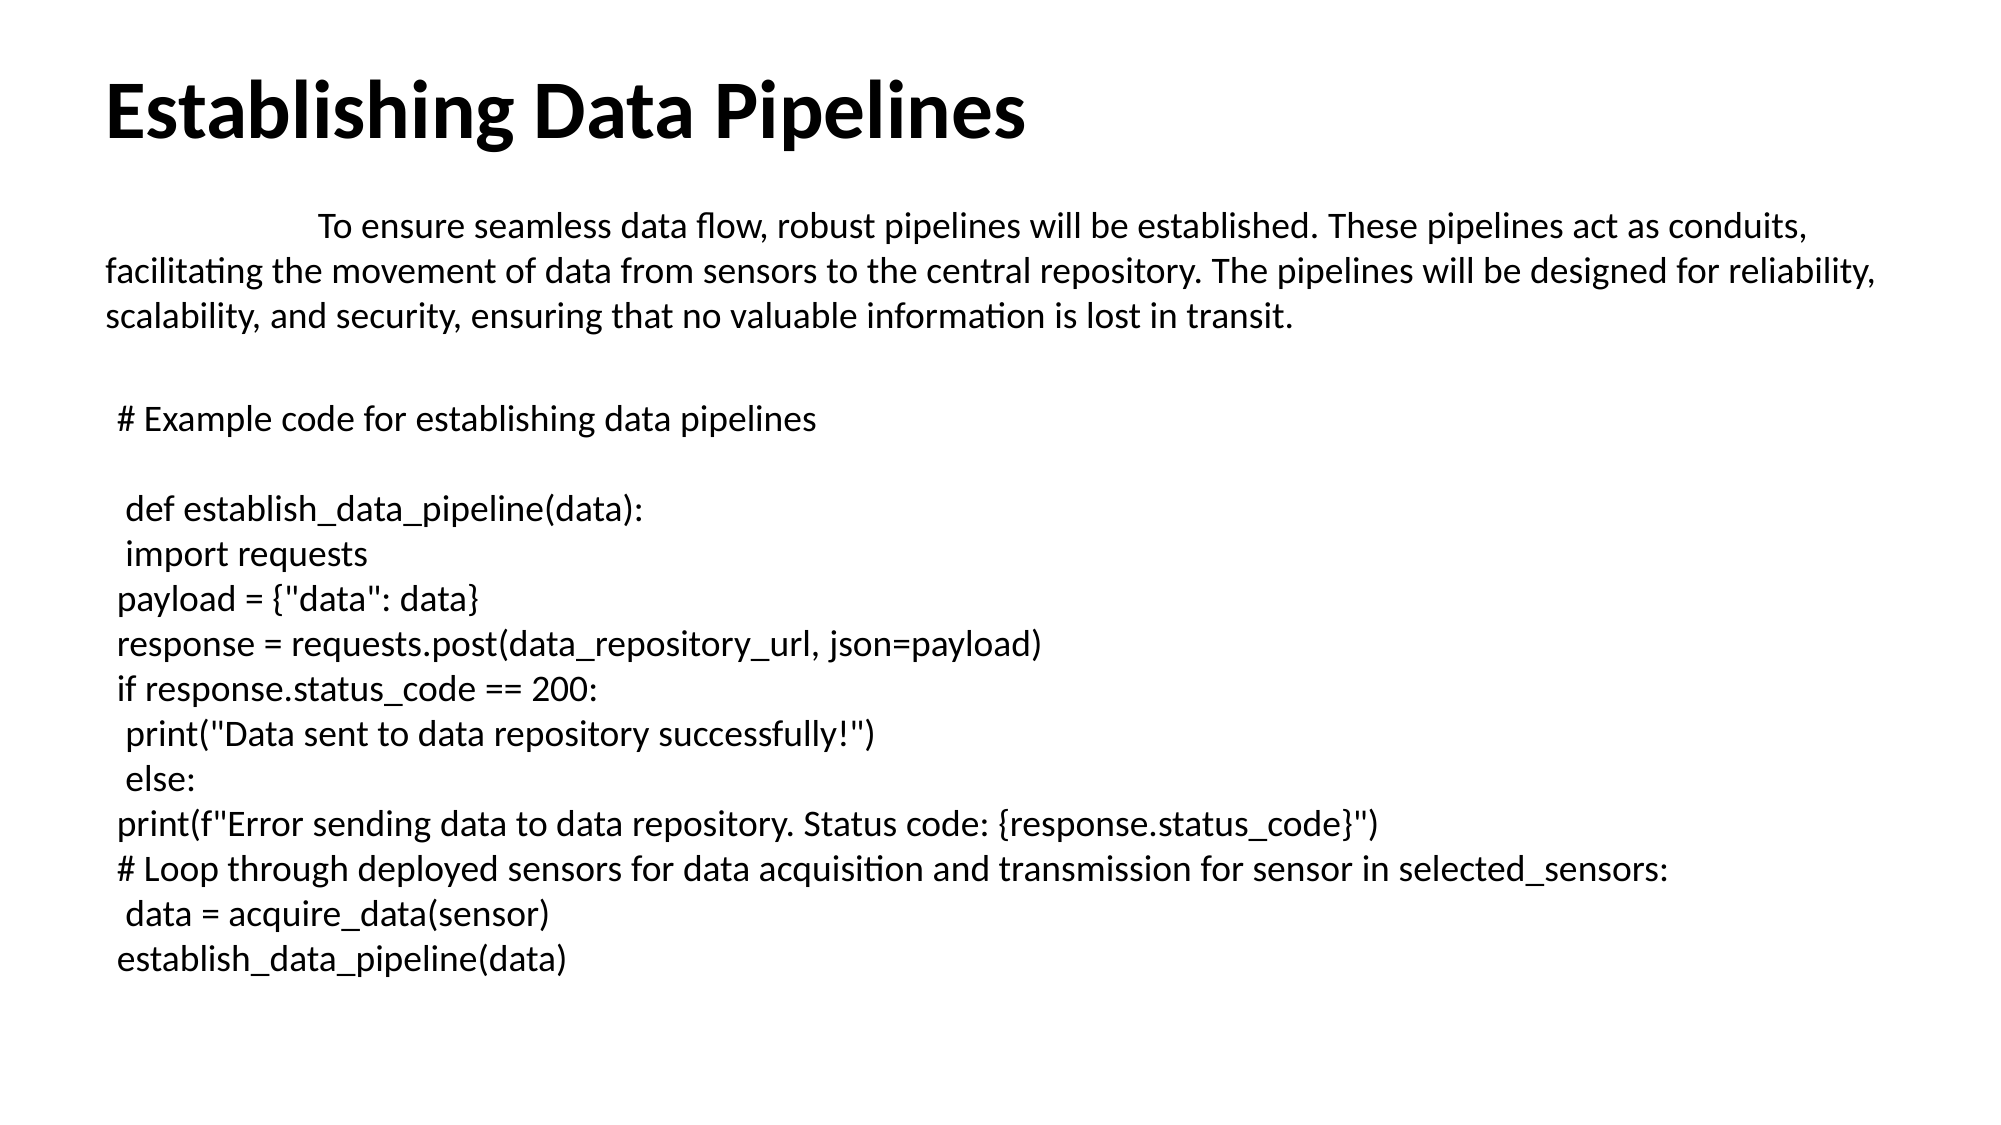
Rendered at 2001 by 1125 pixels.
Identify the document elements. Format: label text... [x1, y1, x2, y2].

text_box # Example code for establishing data pipelines def establish_data_pipeline(data): import requests payload = {"data": data} response = requests.post(data_repository_url, json=payload) if response.status_code == 200: print("Data sent to data repository successfully!") else: print(f"Error sending data to data repository. Status code: {response.status_code}") # Loop through deployed sensors for data acquisition and transmission for sensor in selected_sensors: data = acquire_data(sensor) establish_data_pipeline(data) [101, 386, 1879, 987]
text_box Establishing Data Pipelines To ensure seamless data flow, robust pipelines will be established. These pipelines act as conduits, facilitating the movement of data from sensors to the central repository. The pipelines will be designed for reliability, scalability, and security, ensuring that no valuable information is lost in transit. [90, 48, 1910, 343]
